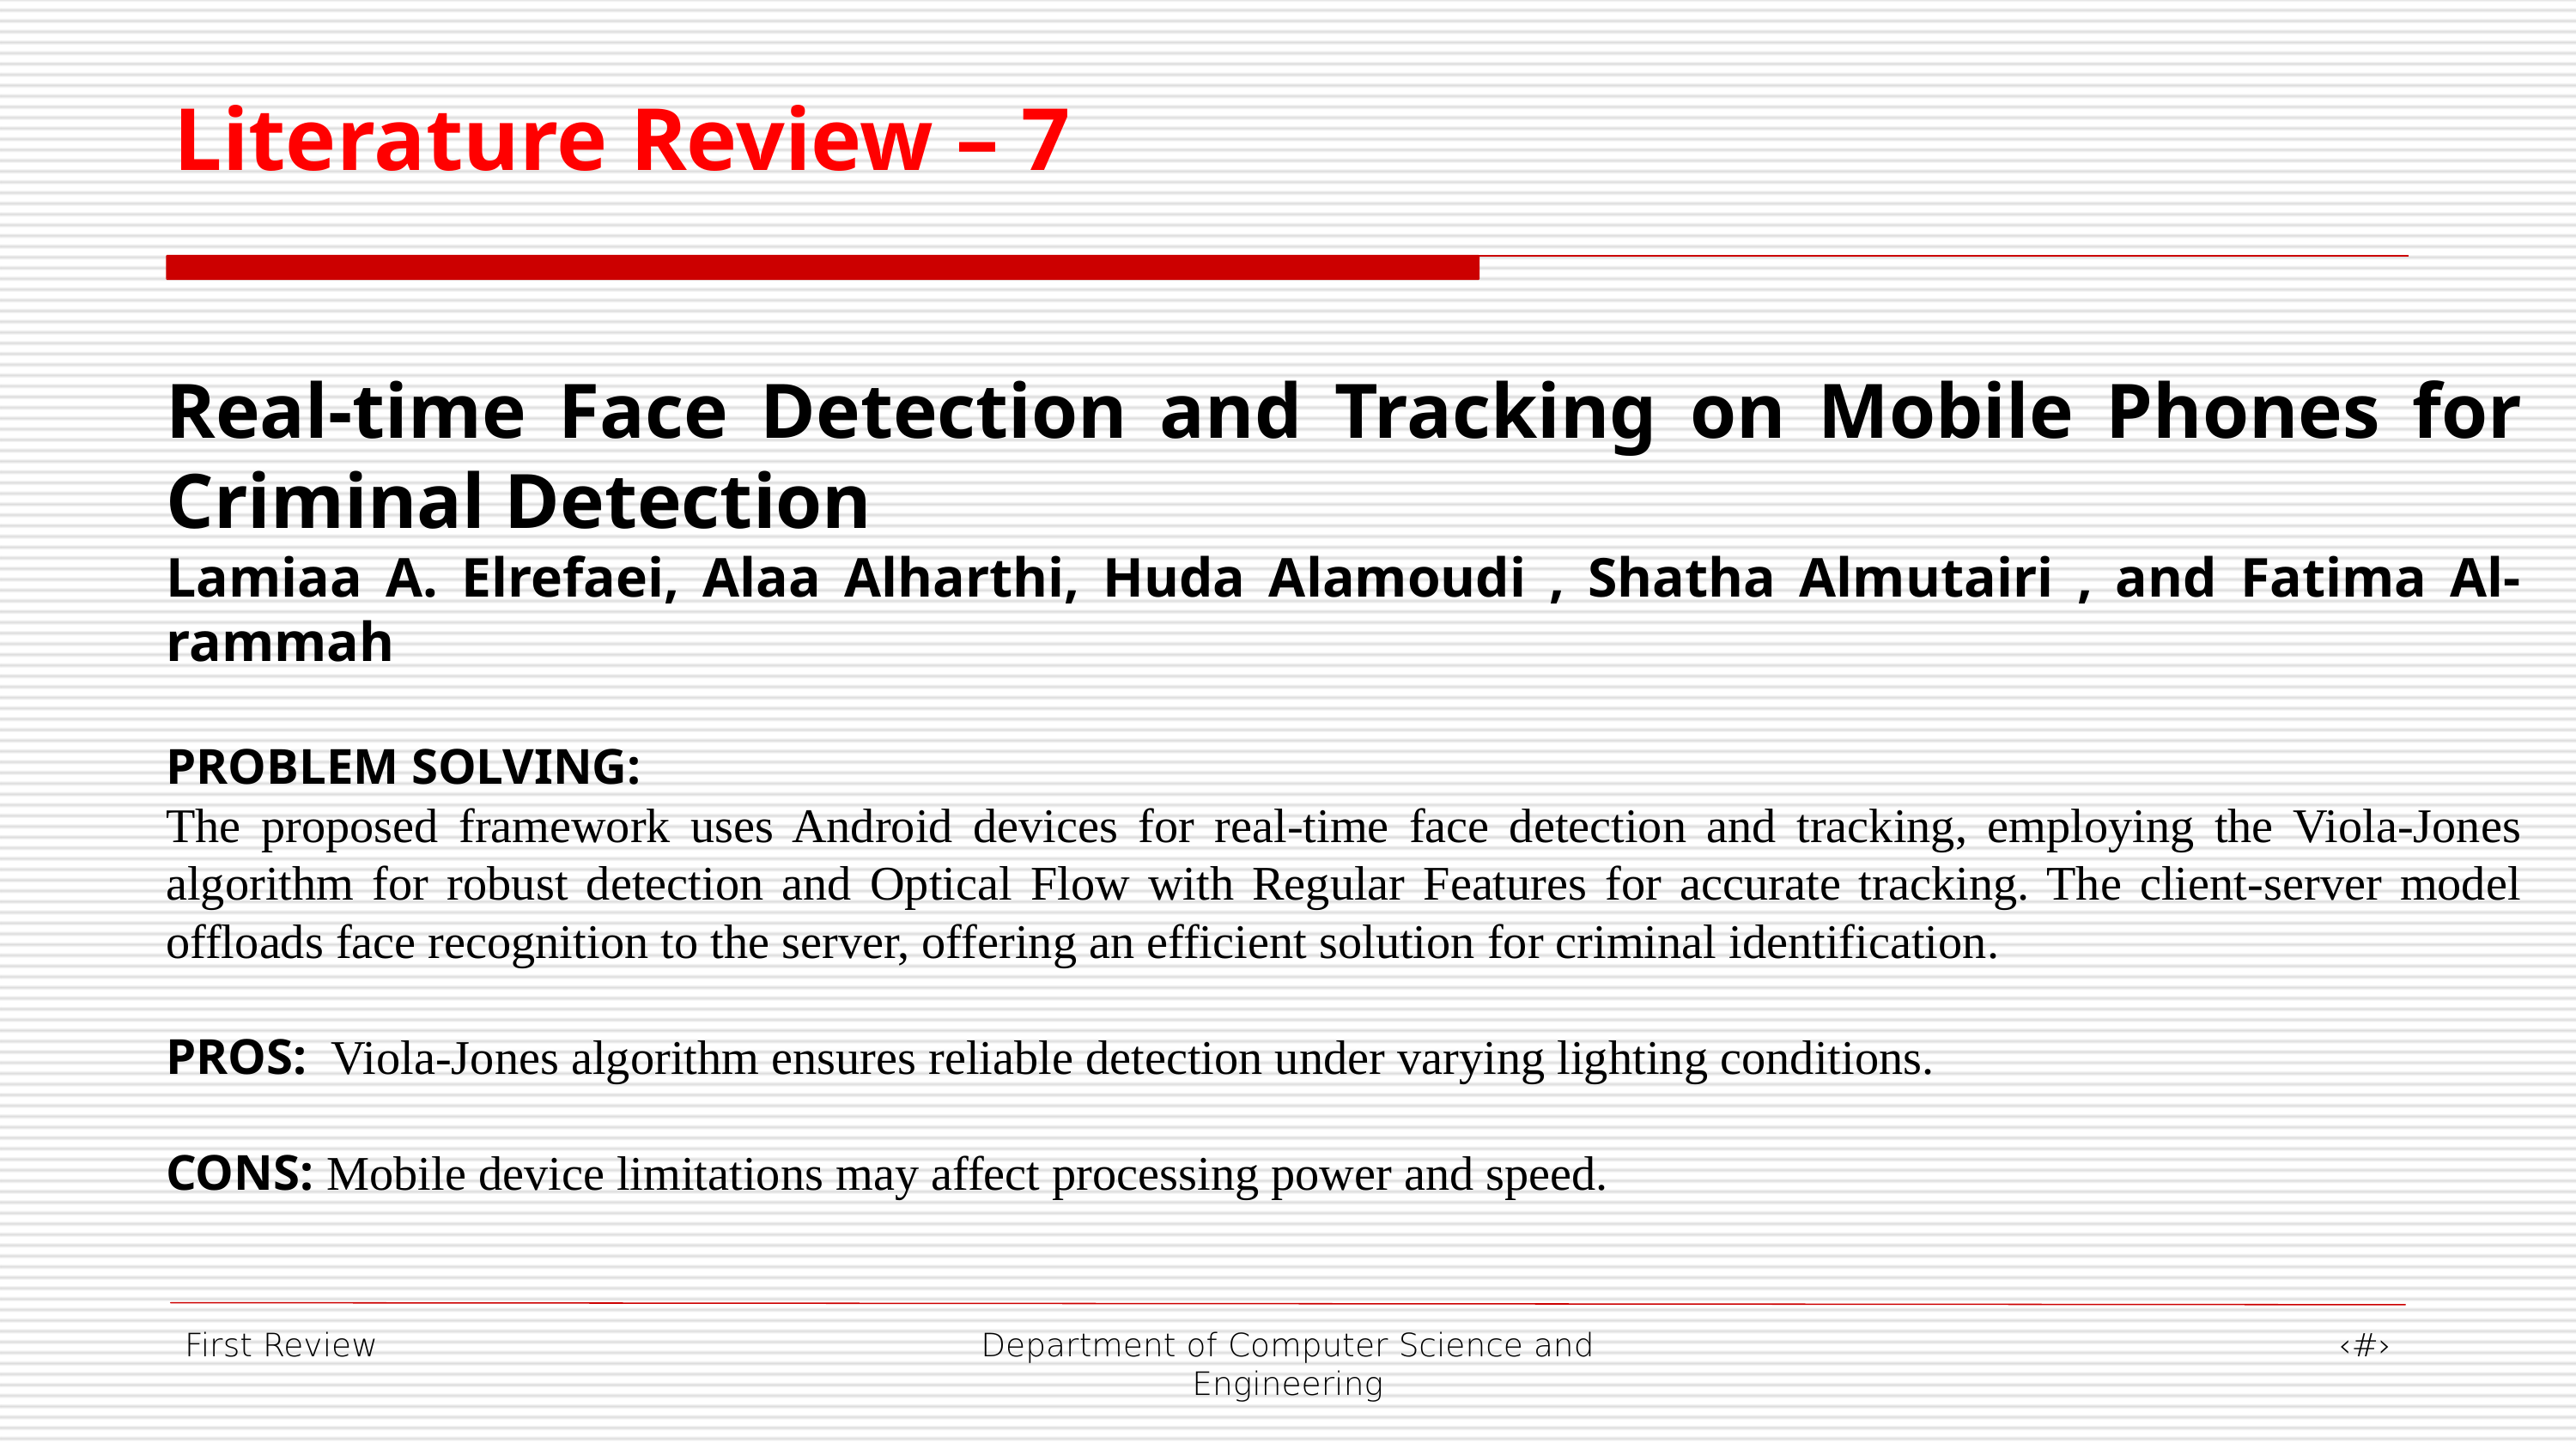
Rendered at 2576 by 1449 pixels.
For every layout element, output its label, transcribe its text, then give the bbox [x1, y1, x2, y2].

text_box Real-time Face Detection and Tracking on Mobile Phones for Criminal Detection Lamiaa A. Elrefaei, Alaa Alharthi, Huda Alamoudi , Shatha Almutairi , and Fatima Al-rammah PROBLEM SOLVING: The proposed framework uses Android devices for real-time face detection and tracking, employing the Viola-Jones algorithm for robust detection and Optical Flow with Regular Features for accurate tracking. The client-server model offloads face recognition to the server, offering an efficient solution for criminal identification. PROS: Viola-Jones algorithm ensures reliable detection under varying lighting conditions. CONS: Mobile device limitations may affect processing power and speed. [166, 362, 2524, 1200]
text_box Department of Computer Science and Engineering [892, 1324, 1683, 1402]
text_box ‹#› [1858, 1324, 2391, 1363]
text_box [166, 254, 2410, 281]
text_box First Review [184, 1324, 717, 1363]
text_box Literature Review – 7 [173, 84, 2403, 188]
text_box [0, 0, 2576, 1449]
